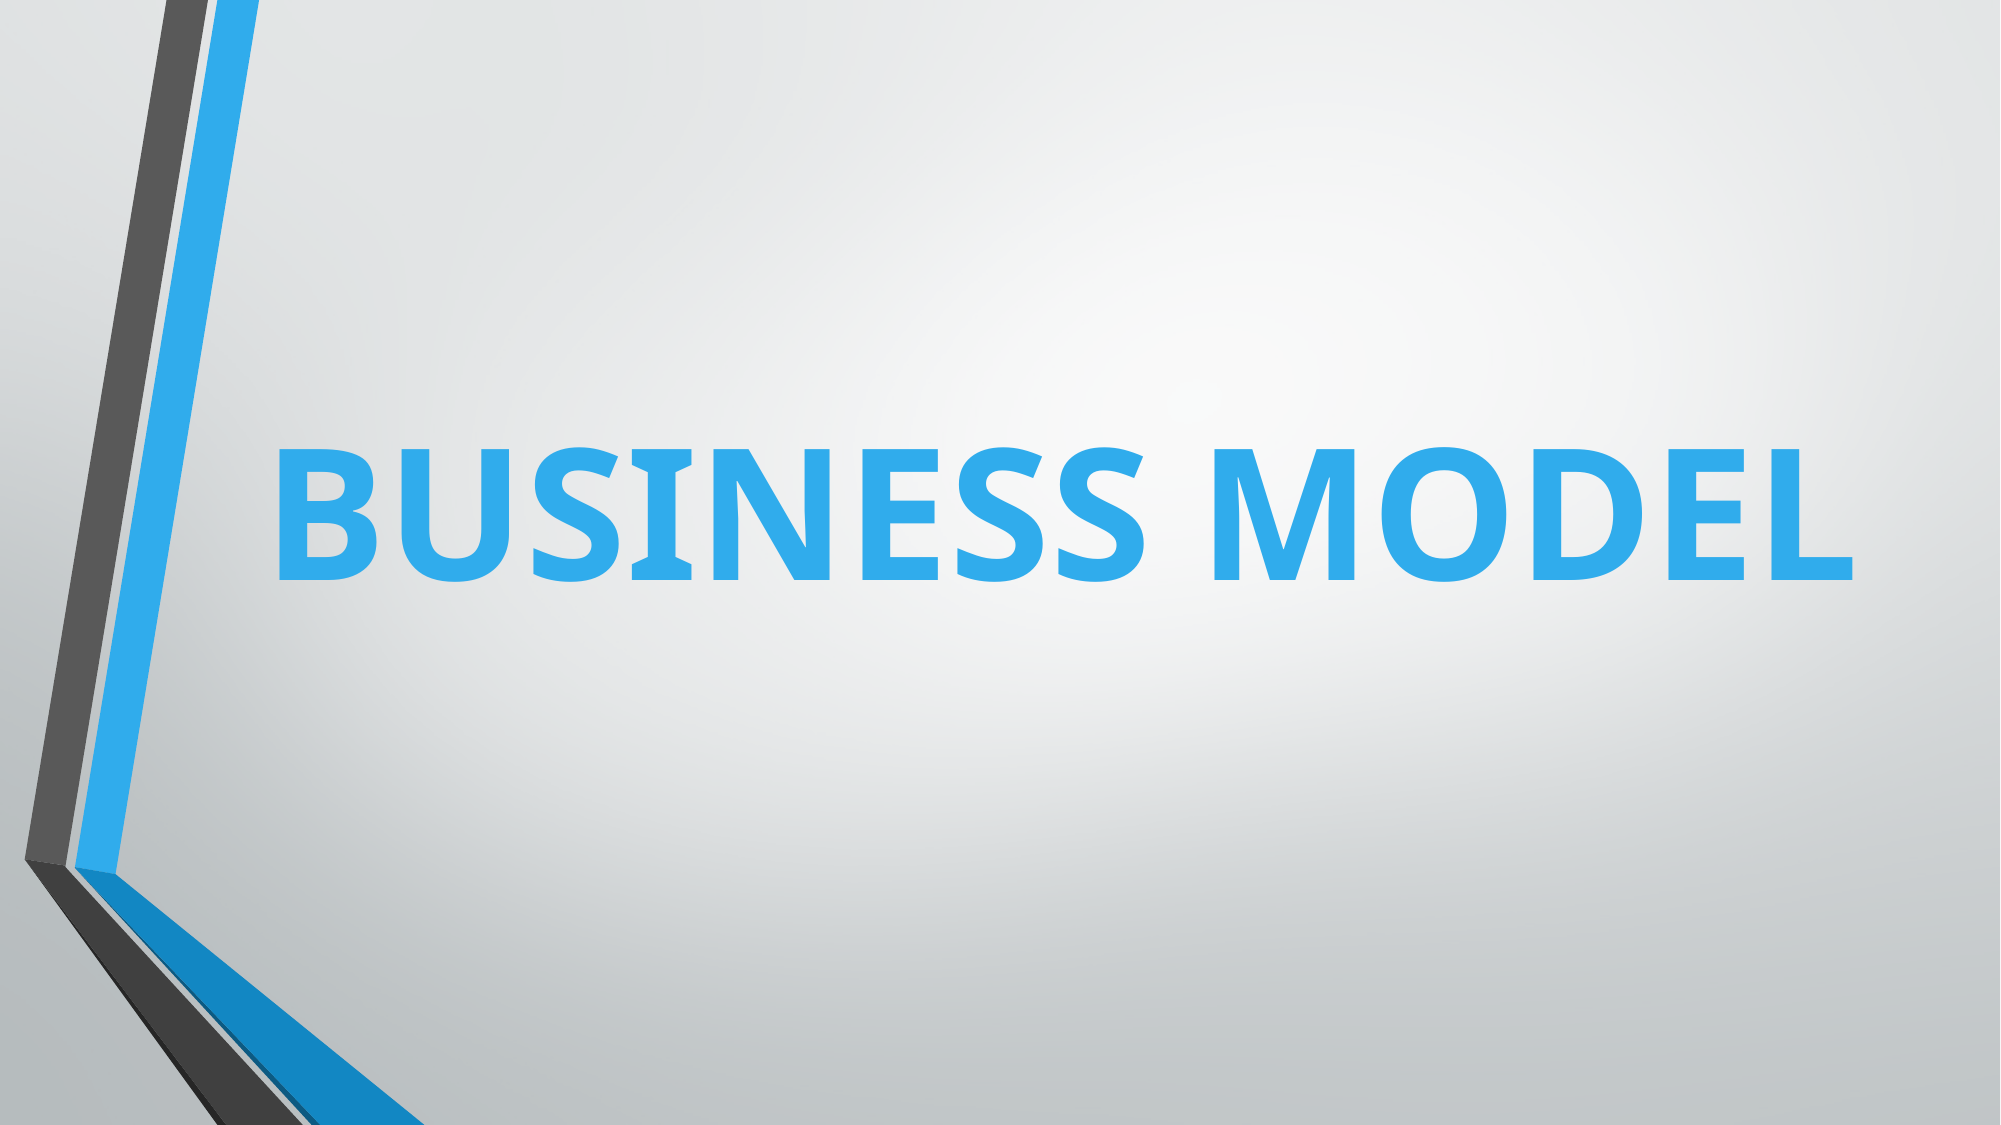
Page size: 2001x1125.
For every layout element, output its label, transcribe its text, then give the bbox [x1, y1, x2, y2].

text_box BUSINESS MODEL [248, 389, 1874, 625]
